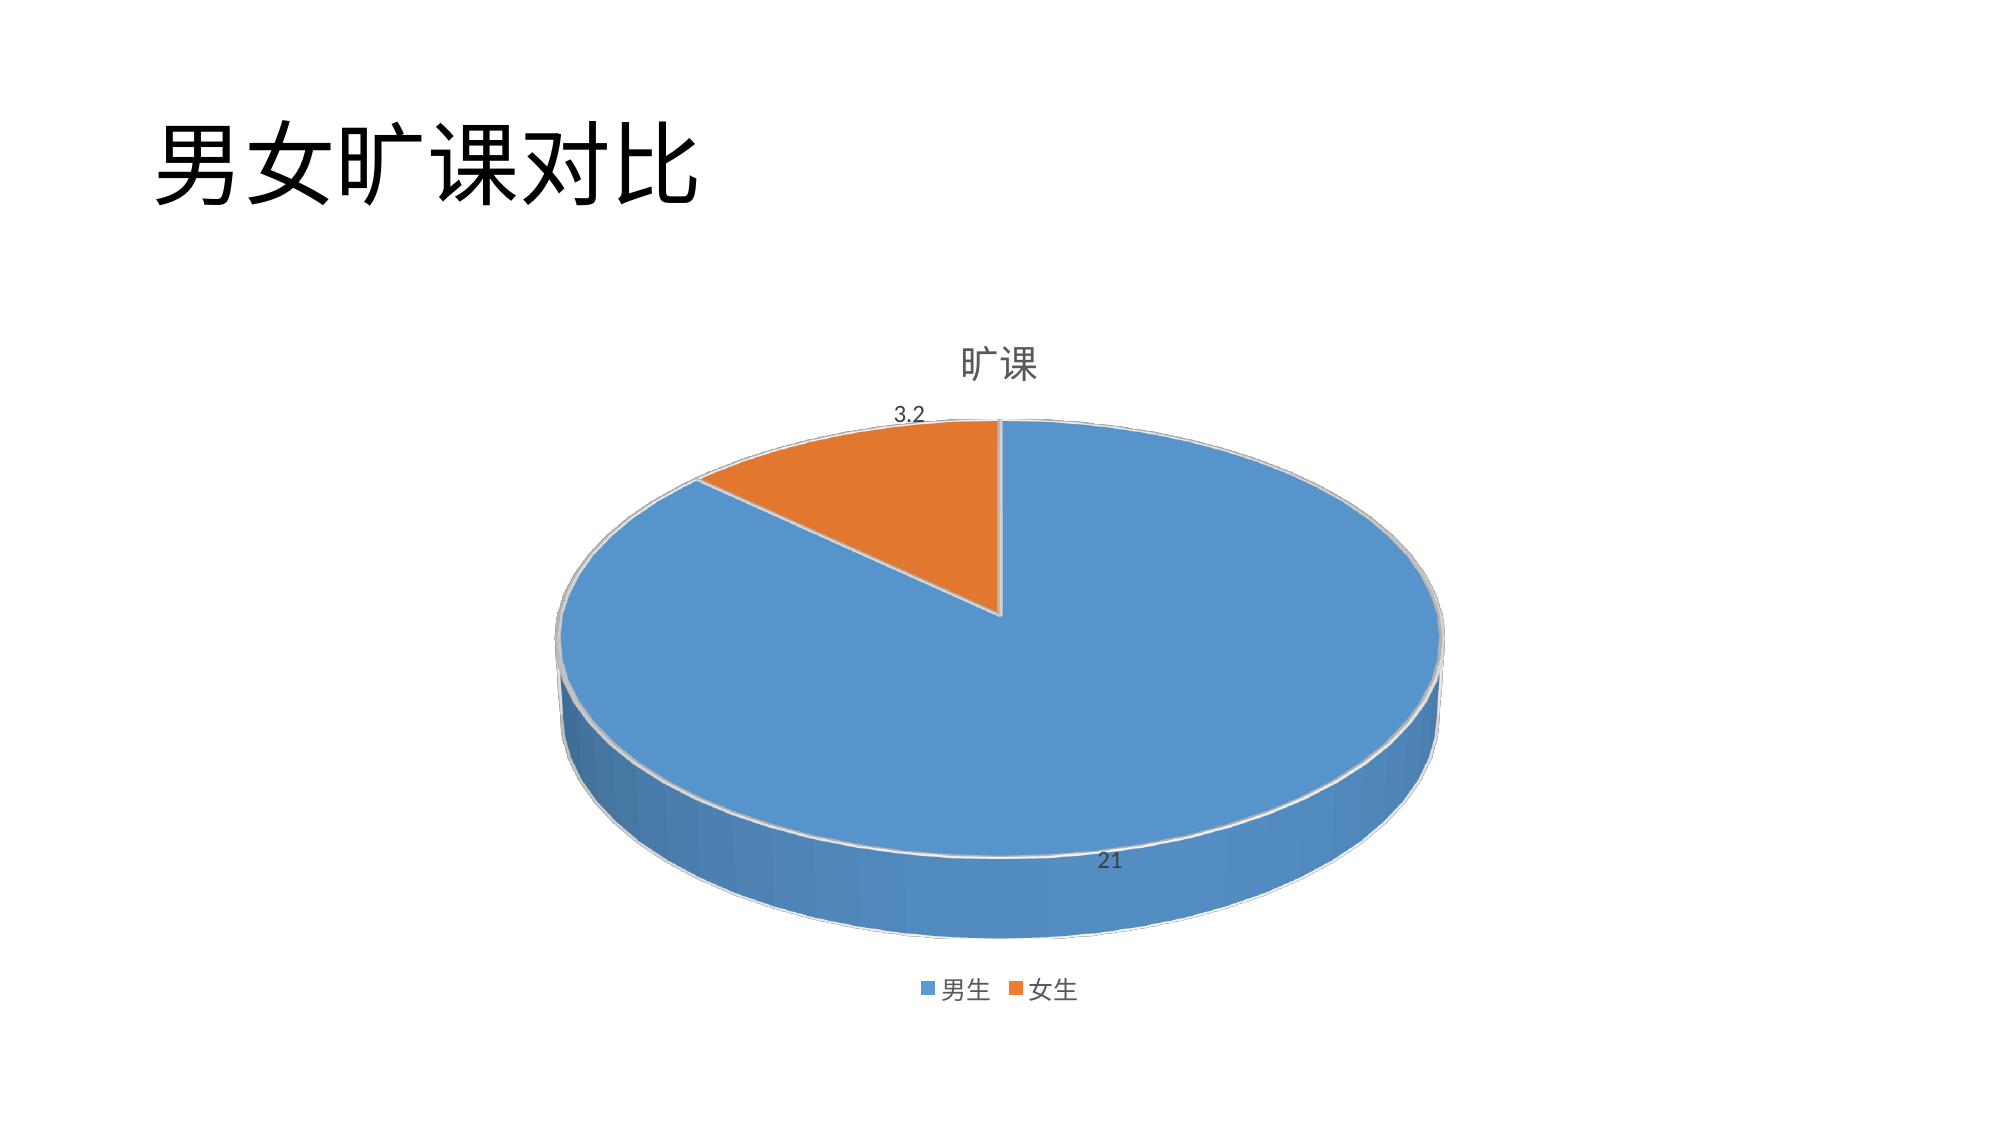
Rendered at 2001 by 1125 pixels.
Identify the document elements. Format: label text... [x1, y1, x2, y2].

title 男女旷课对比 [137, 59, 1863, 278]
chart [137, 299, 1863, 1014]
